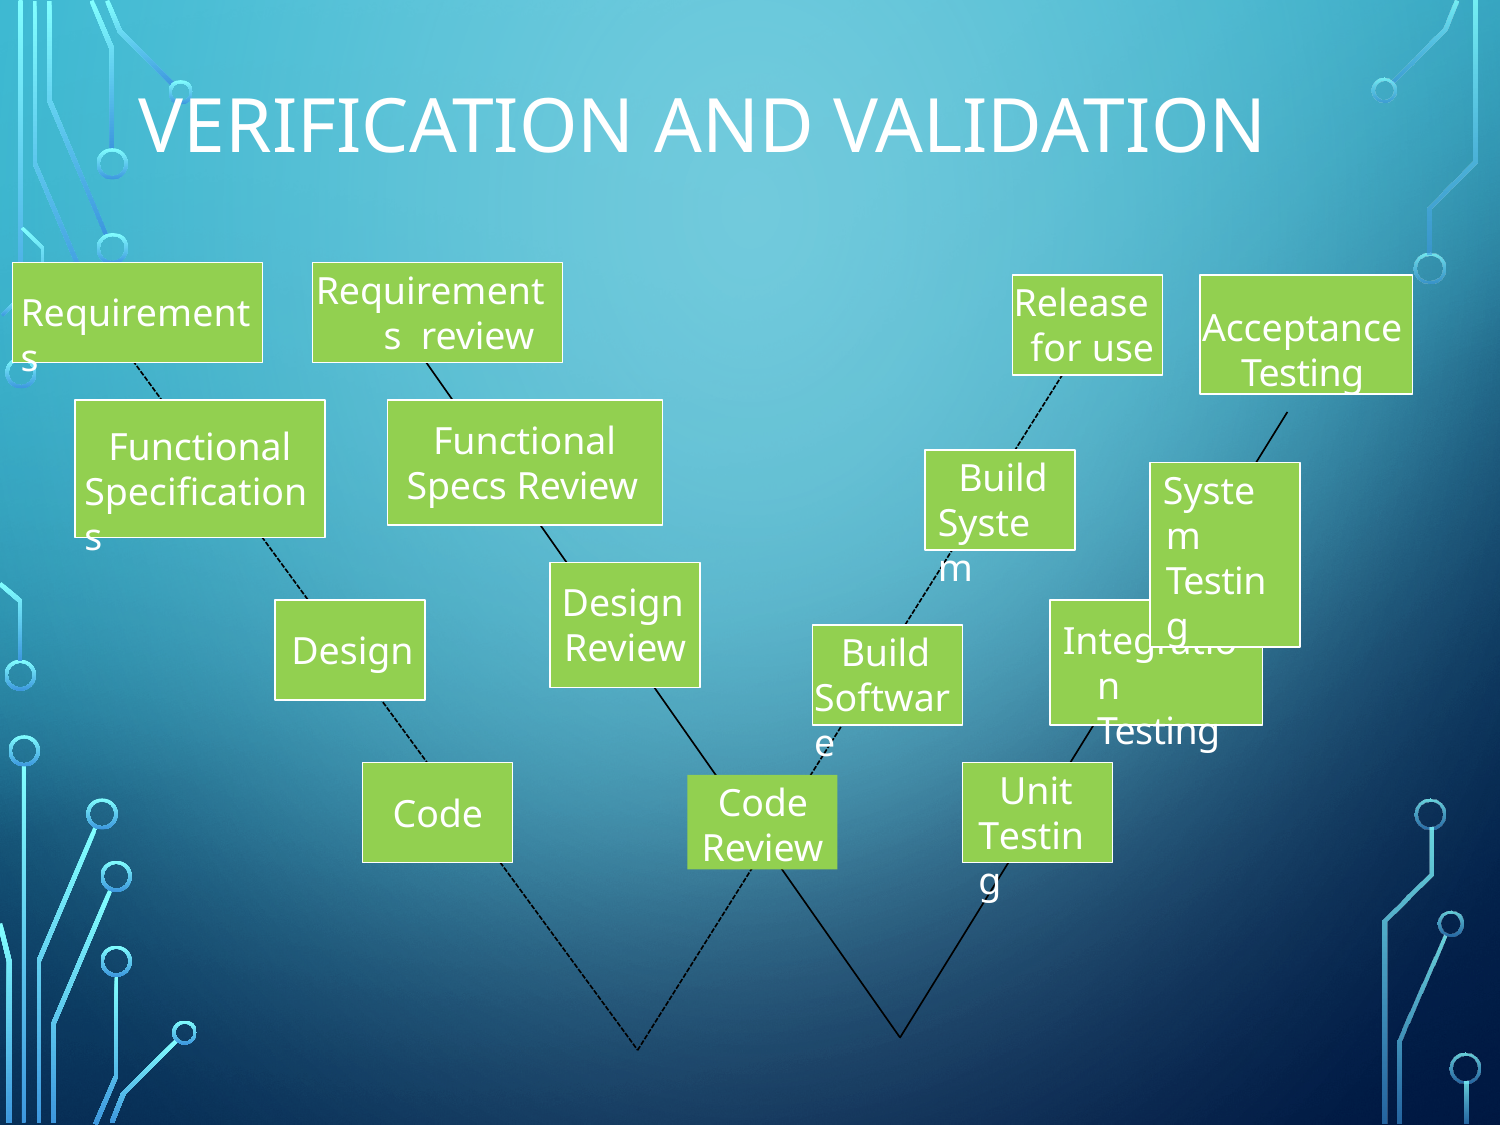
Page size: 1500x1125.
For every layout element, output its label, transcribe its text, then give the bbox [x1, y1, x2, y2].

title Verification and validation [123, 7, 1343, 250]
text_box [311, 261, 564, 364]
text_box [1048, 598, 1264, 727]
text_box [961, 761, 1114, 864]
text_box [386, 398, 664, 527]
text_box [73, 398, 327, 539]
text_box Acceptance Testing [1289, 274, 1413, 395]
text_box System Testing [1289, 462, 1300, 647]
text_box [548, 561, 701, 689]
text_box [273, 598, 426, 702]
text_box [11, 261, 1289, 1052]
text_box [1011, 273, 1164, 377]
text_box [923, 448, 1076, 552]
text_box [361, 761, 514, 864]
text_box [811, 623, 964, 726]
